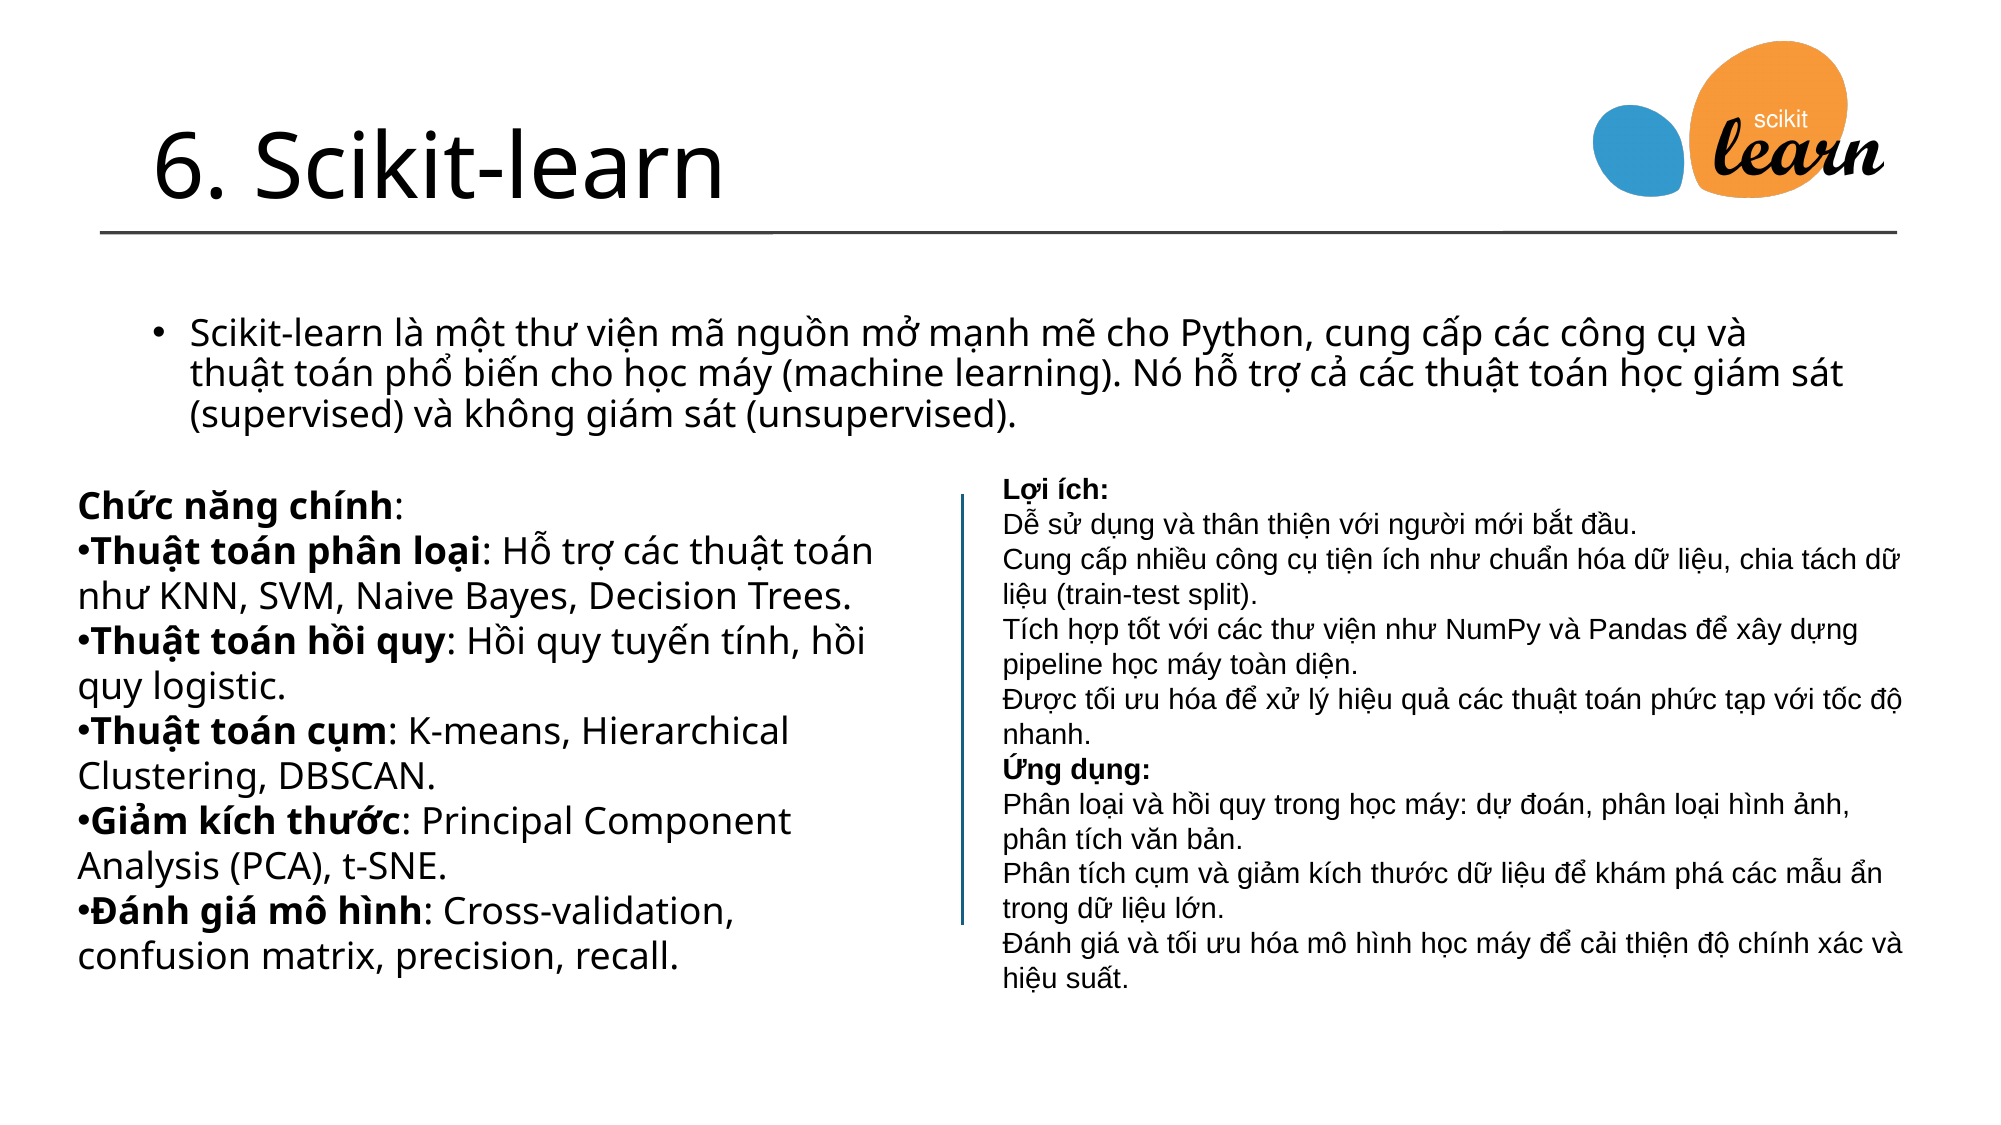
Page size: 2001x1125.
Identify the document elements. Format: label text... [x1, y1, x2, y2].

text_box Lợi ích: Dễ sử dụng và thân thiện với người mới bắt đầu. Cung cấp nhiều công cụ tiện ích như chuẩn hóa dữ liệu, chia tách dữ liệu (train-test split). Tích hợp tốt với các thư viện như NumPy và Pandas để xây dựng pipeline học máy toàn diện. Được tối ưu hóa để xử lý hiệu quả các thuật toán phức tạp với tốc độ nhanh. Ứng dụng: Phân loại và hồi quy trong học máy: dự đoán, phân loại hình ảnh, phân tích văn bản. Phân tích cụm và giảm kích thước dữ liệu để khám phá các mẫu ẩn trong dữ liệu lớn. Đánh giá và tối ưu hóa mô hình học máy để cải thiện độ chính xác và hiệu suất. [987, 462, 1925, 1003]
title 6. Scikit-learn [137, 59, 1863, 278]
list Scikit-learn là một thư viện mã nguồn mở mạnh mẽ cho Python, cung cấp các công cụ và thuật toán phổ biến cho học máy (machine learning). Nó hỗ trợ cả các thuật toán học giám sát (supervised) và không giám sát (unsupervised). [137, 306, 1863, 463]
picture [1593, 41, 1884, 199]
text_box Chức năng chính: Thuật toán phân loại: Hỗ trợ các thuật toán như KNN, SVM, Naive Bayes, Decision Trees. Thuật toán hồi quy: Hồi quy tuyến tính, hồi quy logistic. Thuật toán cụm: K-means, Hierarchical Clustering, DBSCAN. Giảm kích thước: Principal Component Analysis (PCA), t-SNE. Đánh giá mô hình: Cross-validation, confusion matrix, precision, recall. [62, 474, 925, 985]
